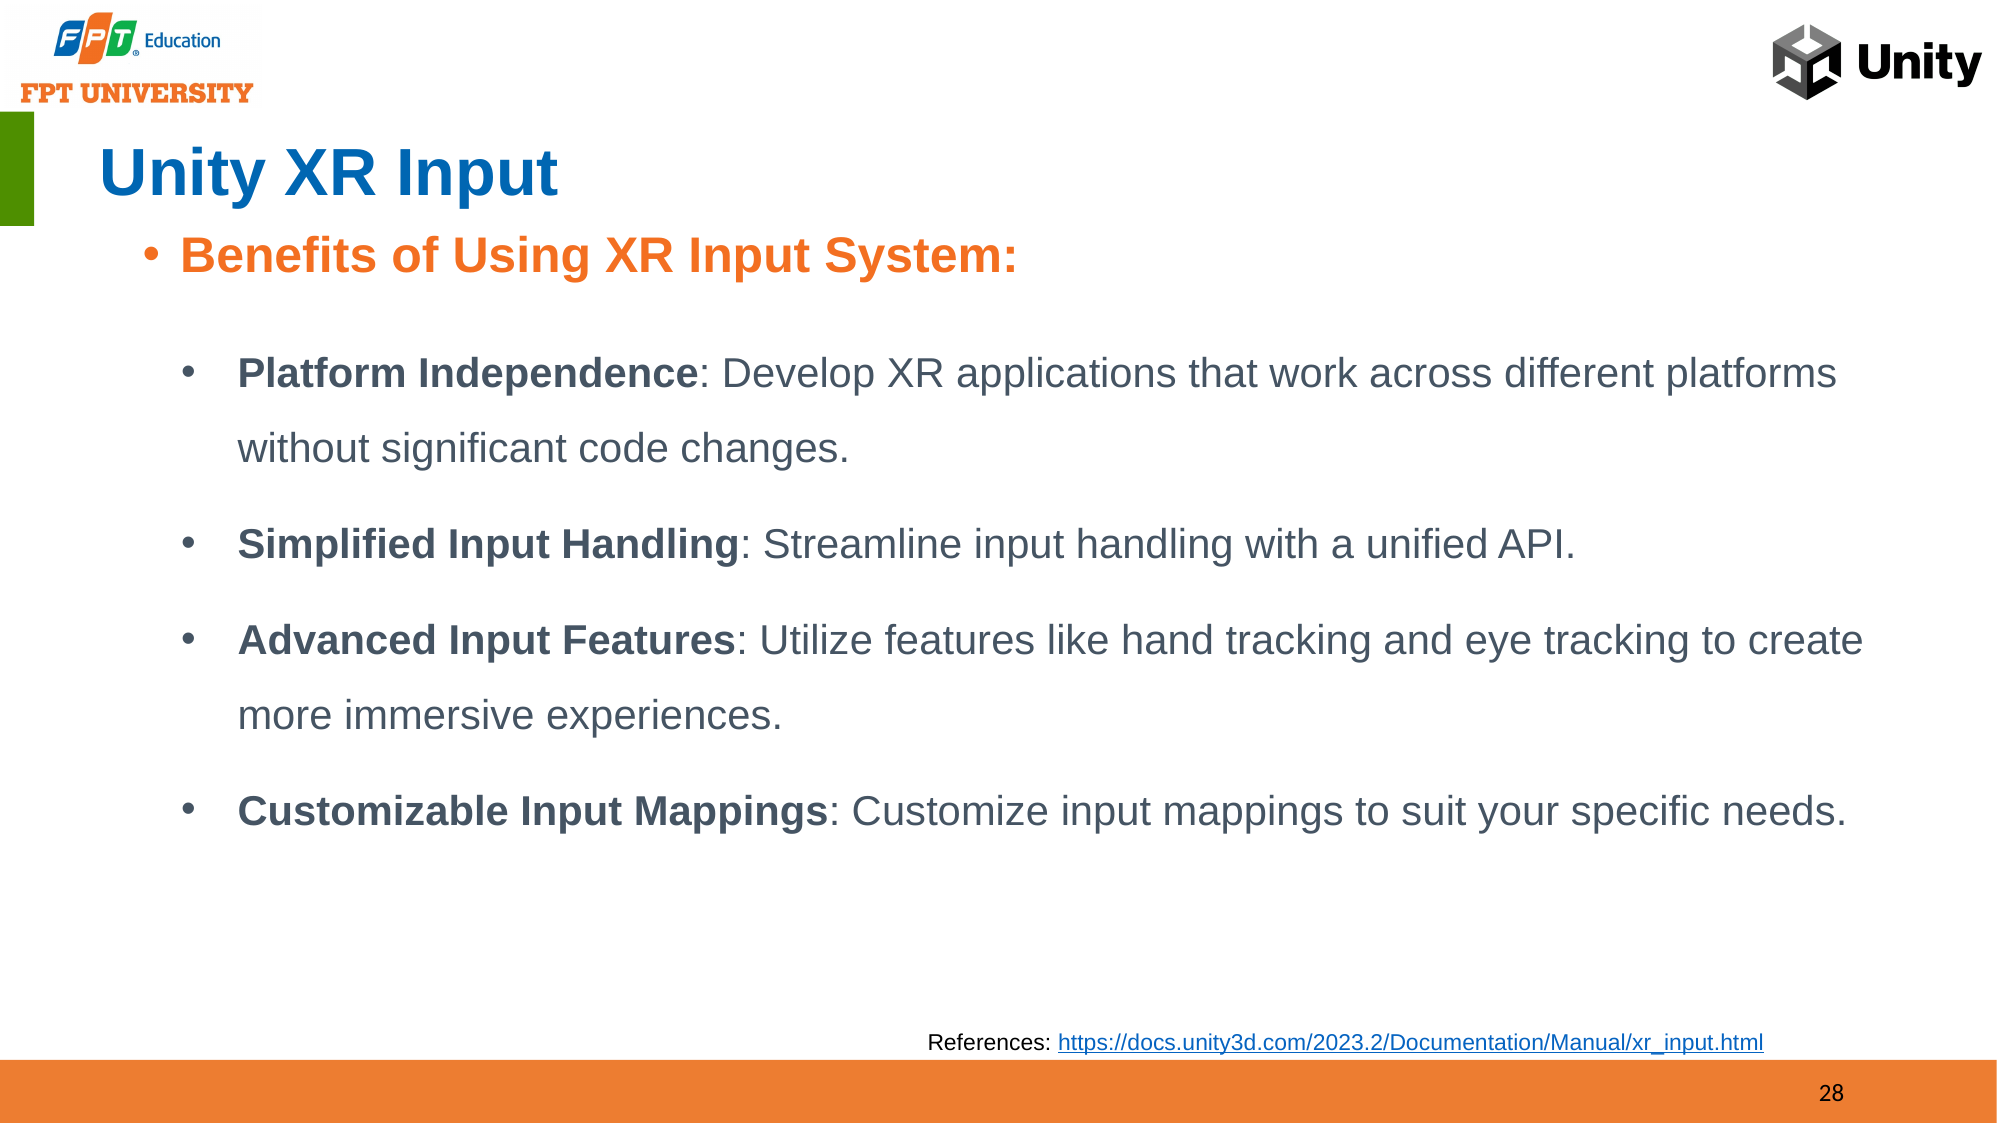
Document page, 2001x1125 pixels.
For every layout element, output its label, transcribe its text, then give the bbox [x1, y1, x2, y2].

list Benefits of Using XR Input System: [142, 229, 1580, 322]
slide_number 28 [1412, 1063, 1860, 1121]
picture [1765, 0, 1991, 125]
list Platform Independence: Develop XR applications that work across different platforms without significant code changes. Simplified Input Handling: Streamline input handling with a unified API. Advanced Input Features: Utilize features like hand tracking and eye tracking to create more immersive experiences. Customizable Input Mappings: Customize input mappings to suit your specific needs. [181, 321, 1900, 954]
title Unity XR Input [99, 115, 1900, 233]
text_box References: https://docs.unity3d.com/2023.2/Documentation/Manual/xr_input.html [912, 1020, 2000, 1063]
picture [4, 4, 262, 108]
